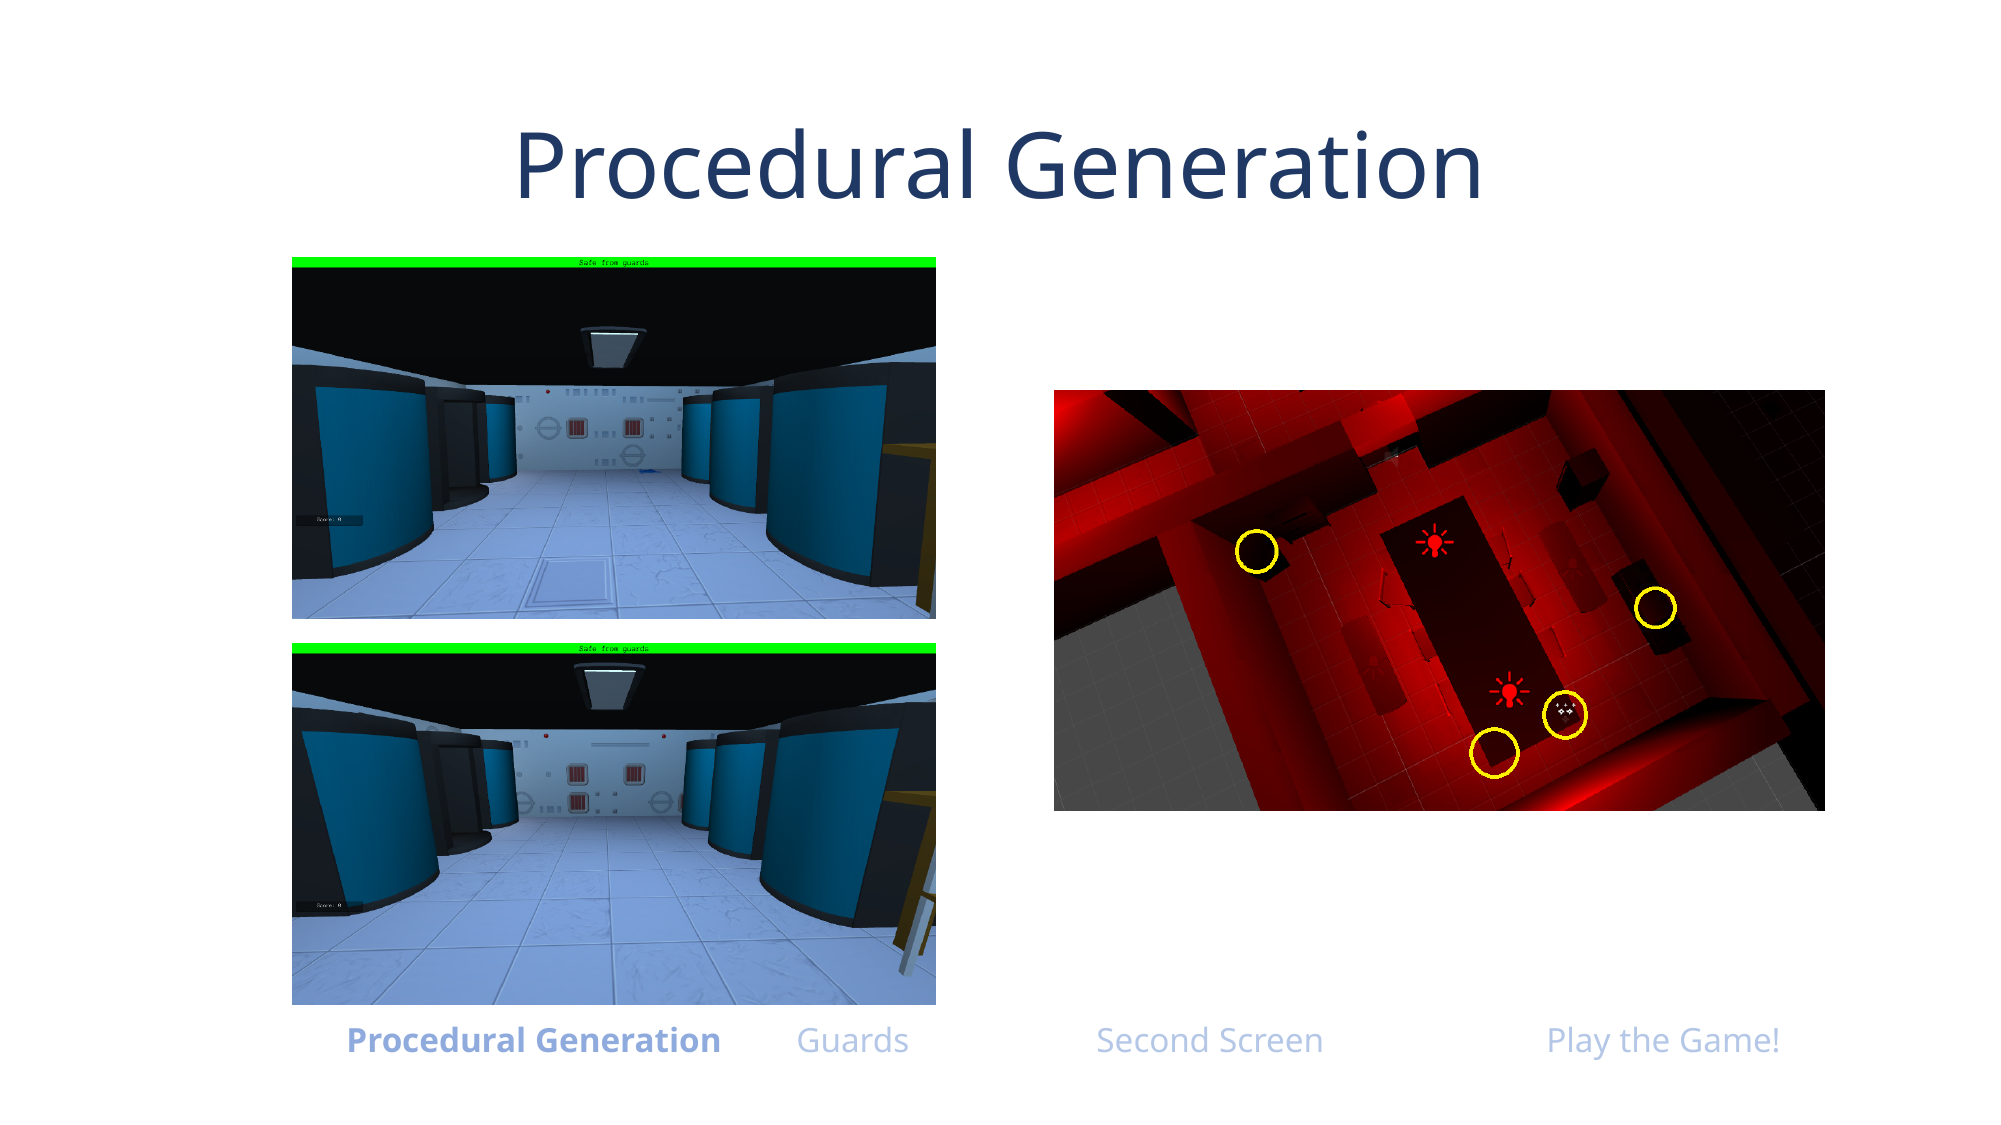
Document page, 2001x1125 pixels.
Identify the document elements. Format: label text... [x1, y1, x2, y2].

picture [292, 257, 936, 619]
picture [292, 643, 936, 1005]
list Procedural Generation Guards Second Screen Play the Game! [188, 1016, 1939, 1125]
picture [1054, 390, 1825, 811]
title Procedural Generation [137, 59, 1863, 278]
